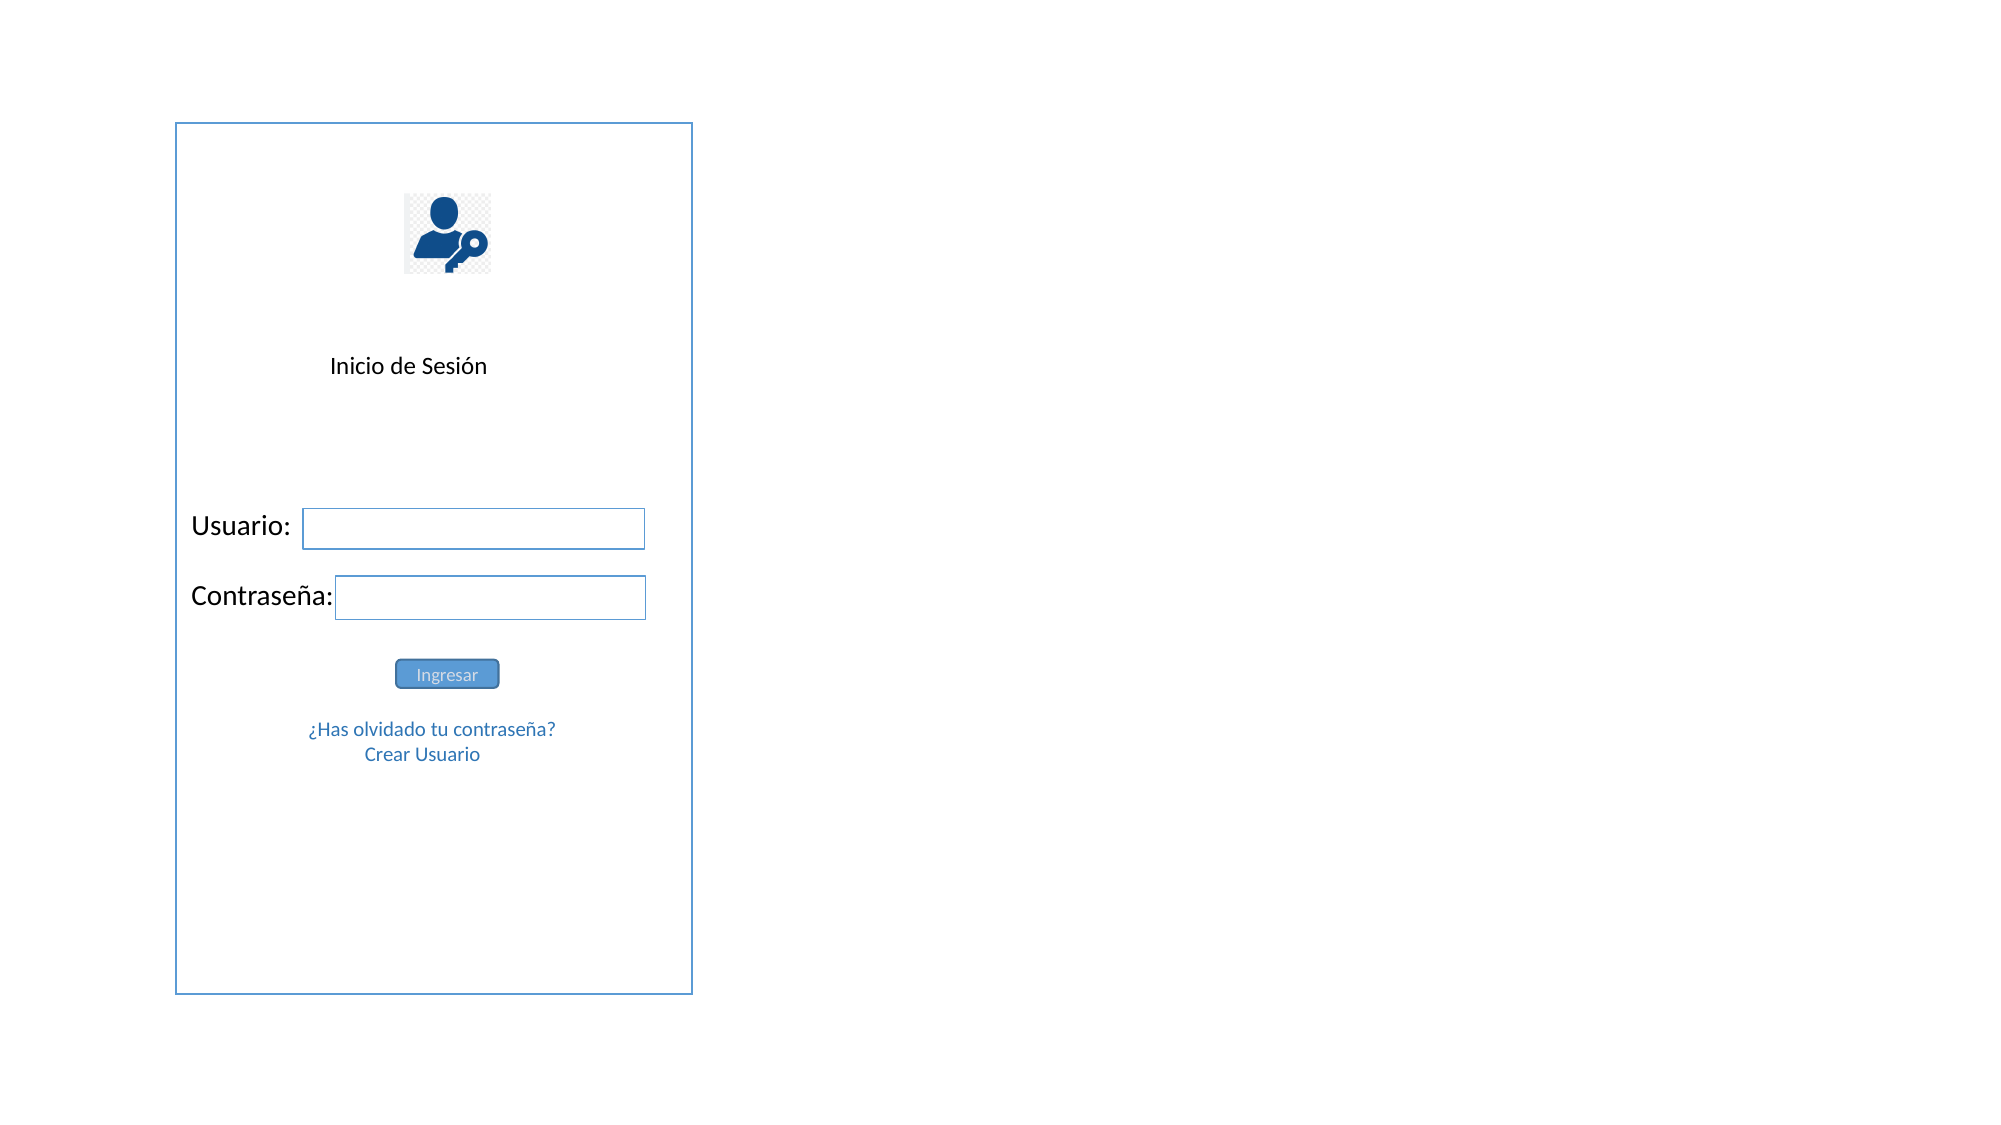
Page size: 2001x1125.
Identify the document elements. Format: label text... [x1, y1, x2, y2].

text_box Ingresar [396, 659, 499, 688]
text_box [303, 508, 645, 549]
text_box ¿Has olvidado tu contraseña? Crear Usuario [293, 708, 575, 774]
picture [403, 190, 491, 275]
text_box Usuario: Contraseña: [176, 122, 692, 995]
text_box [335, 576, 646, 620]
text_box Inicio de Sesión [314, 342, 580, 387]
